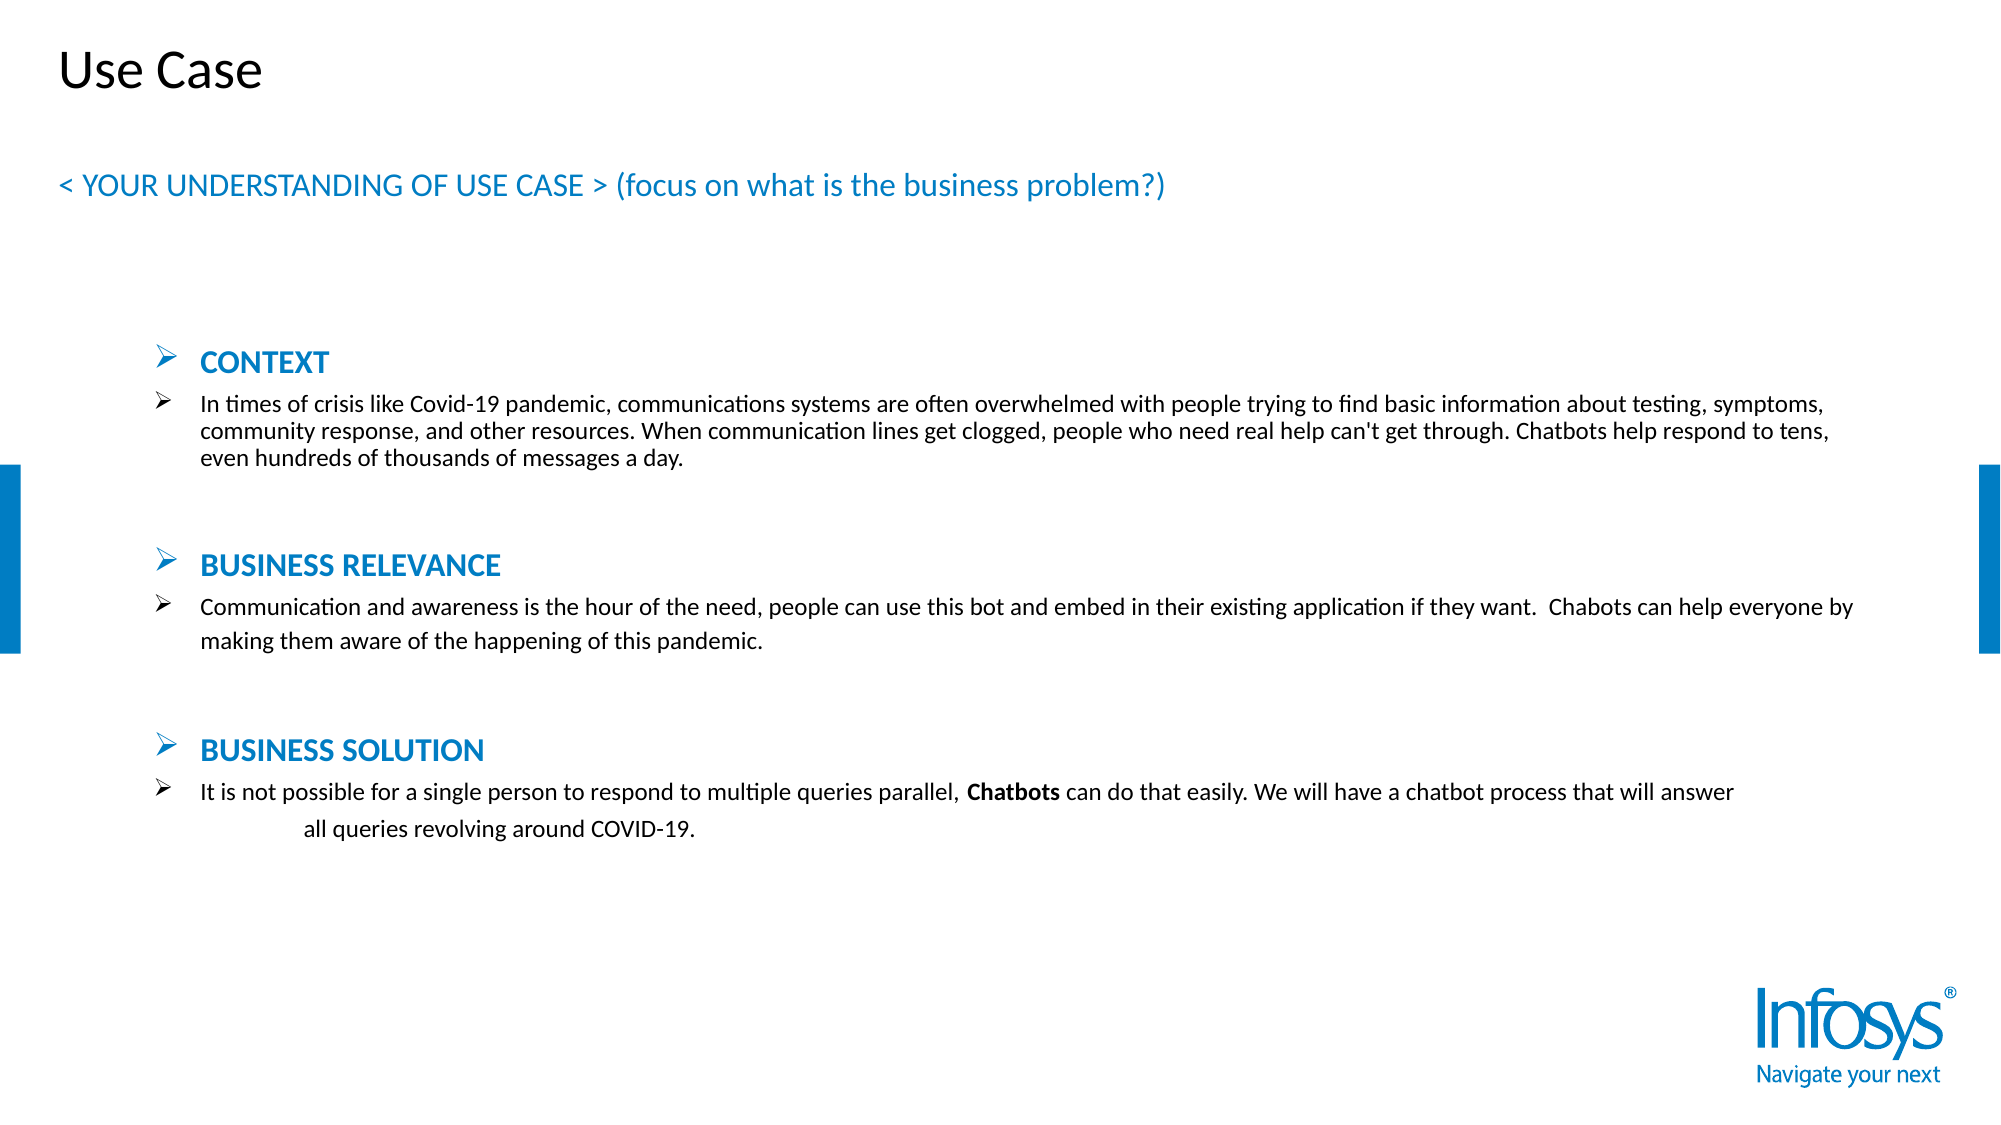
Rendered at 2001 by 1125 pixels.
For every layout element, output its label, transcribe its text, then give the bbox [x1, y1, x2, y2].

list < YOUR UNDERSTANDING OF USE CASE > (focus on what is the business problem?) CONTEXT In times of crisis like Covid-19 pandemic, communications systems are often overwhelmed with people trying to find basic information about testing, symptoms, community response, and other resources. When communication lines get clogged, people who need real help can't get through. Chatbots help respond to tens, even hundreds of thousands of messages a day. BUSINESS RELEVANCE Communication and awareness is the hour of the need, people can use this bot and embed in their existing application if they want. Chabots can help everyone by making them aware of the happening of this pandemic. BUSINESS SOLUTION It is not possible for a single person to respond to multiple queries parallel, Chatbots can do that easily. We will have a chatbot process that will answer all queries revolving around COVID-19. [43, 160, 1886, 962]
title Use Case [43, 32, 1952, 132]
